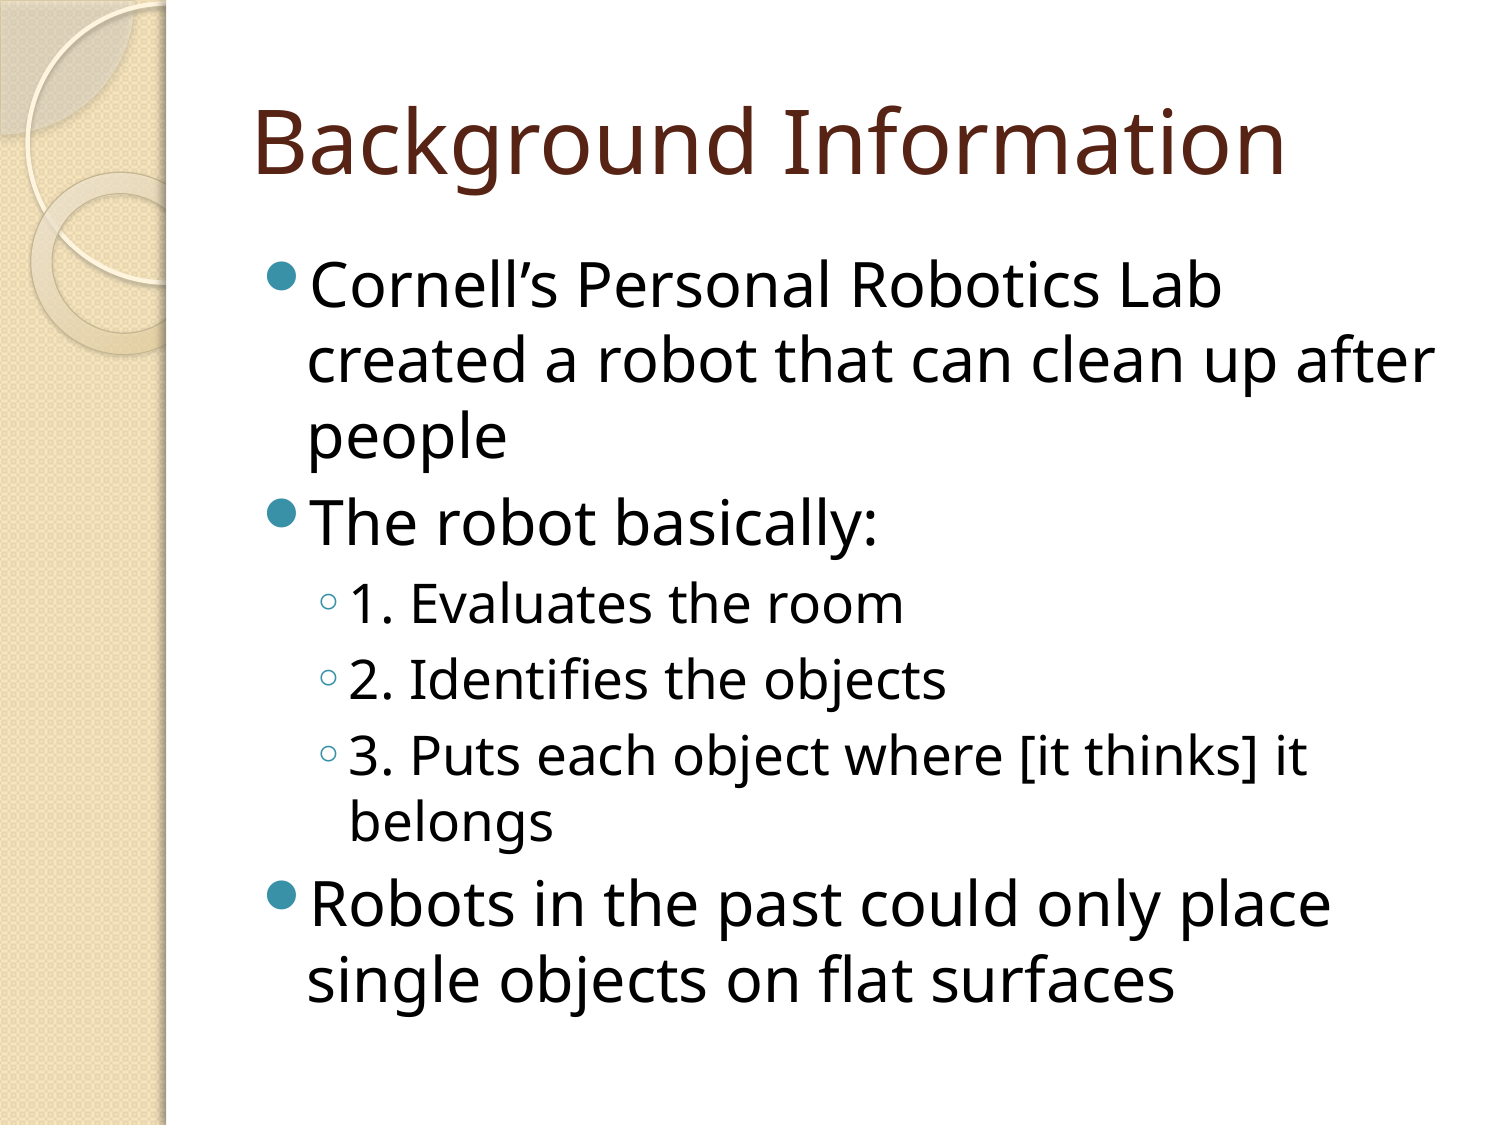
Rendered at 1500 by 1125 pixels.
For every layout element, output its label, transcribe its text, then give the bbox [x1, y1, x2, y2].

title Background Information [235, 45, 1466, 233]
list Cornell’s Personal Robotics Lab created a robot that can clean up after people The robot basically: 1. Evaluates the room 2. Identifies the objects 3. Puts each object where [it thinks] it belongs Robots in the past could only place single objects on flat surfaces [235, 237, 1466, 1025]
